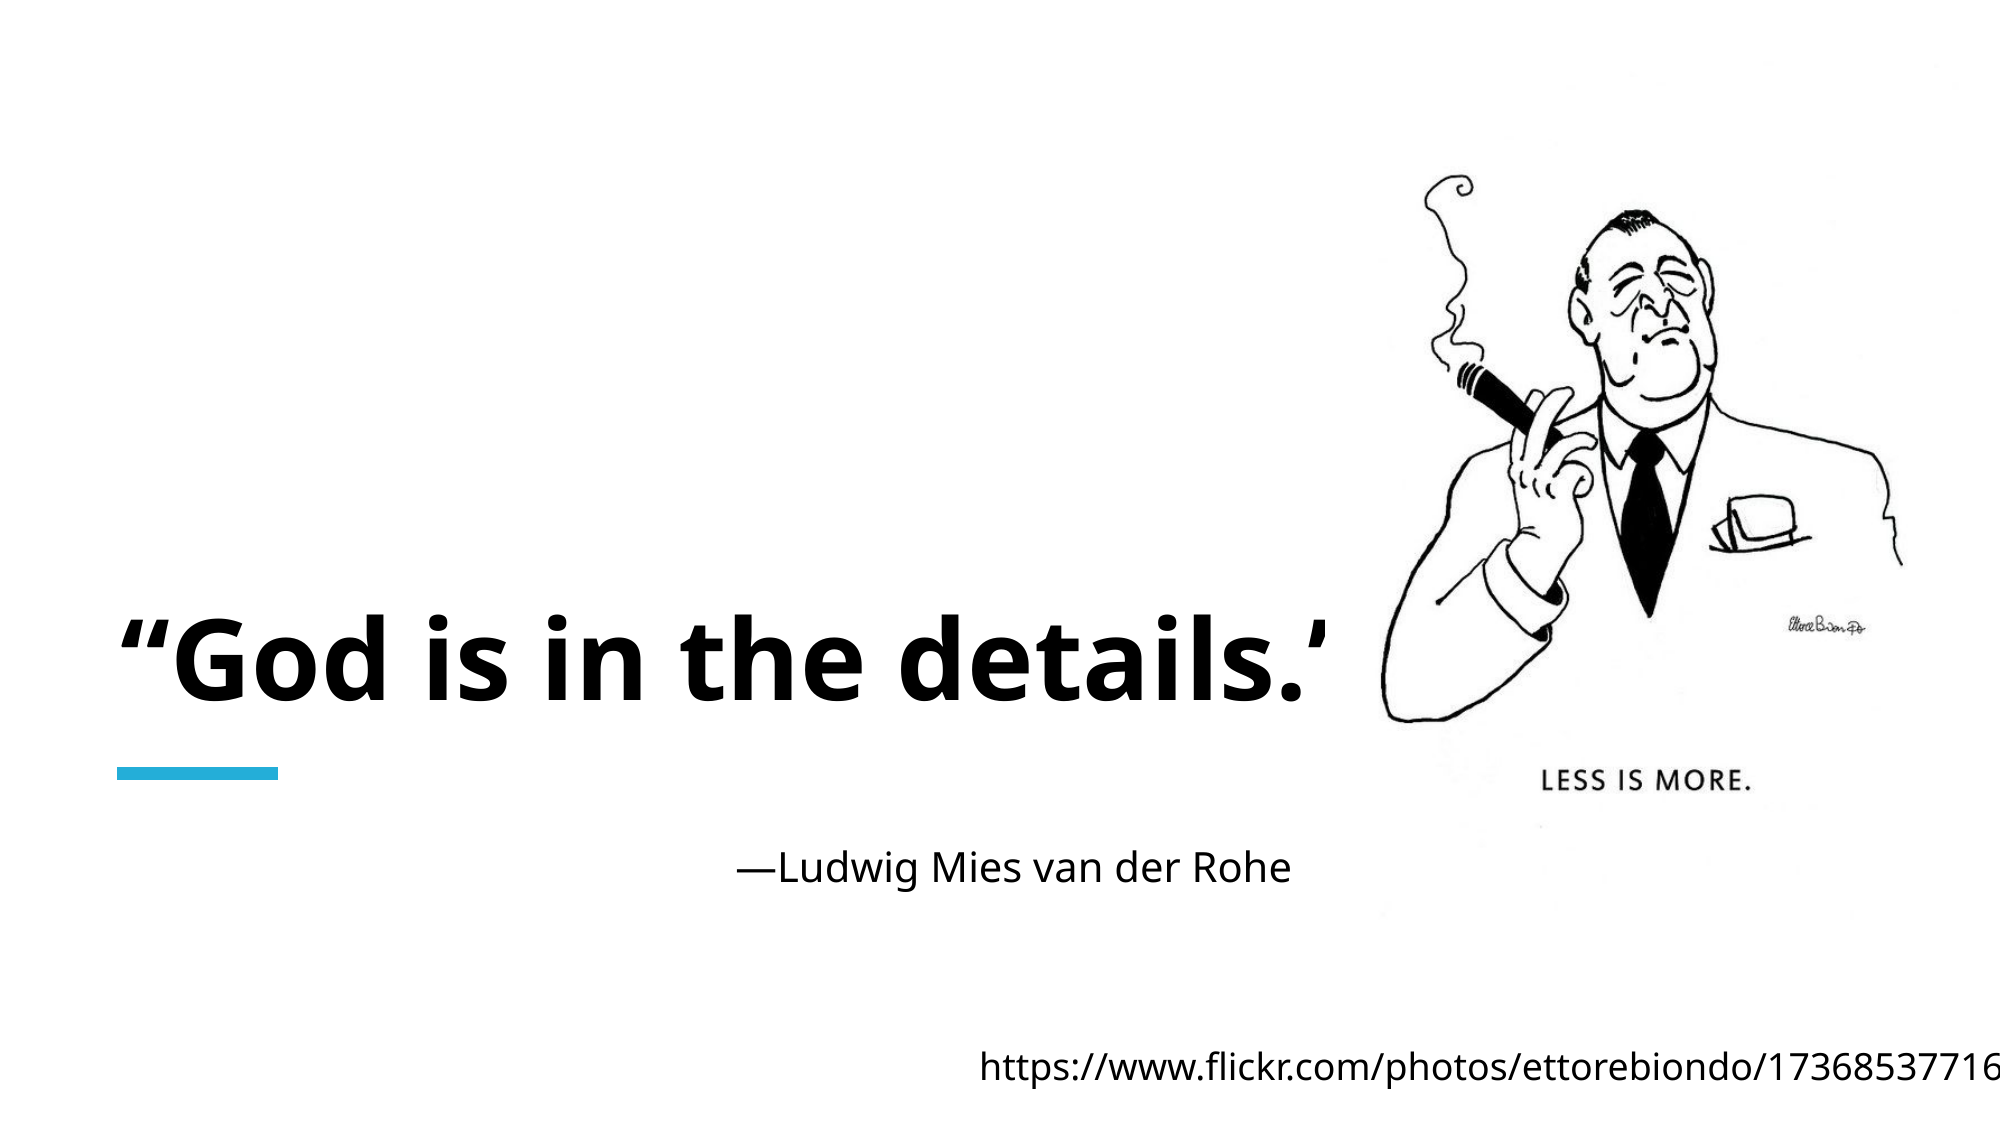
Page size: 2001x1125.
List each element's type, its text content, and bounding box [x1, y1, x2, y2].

picture [1325, 59, 1960, 956]
text_box https://www.flickr.com/photos/ettorebiondo/17368537716/ [964, 1035, 2000, 1095]
title “God is in the details.” [105, 211, 1325, 731]
list —Ludwig Mies van der Rohe [105, 823, 1308, 1000]
